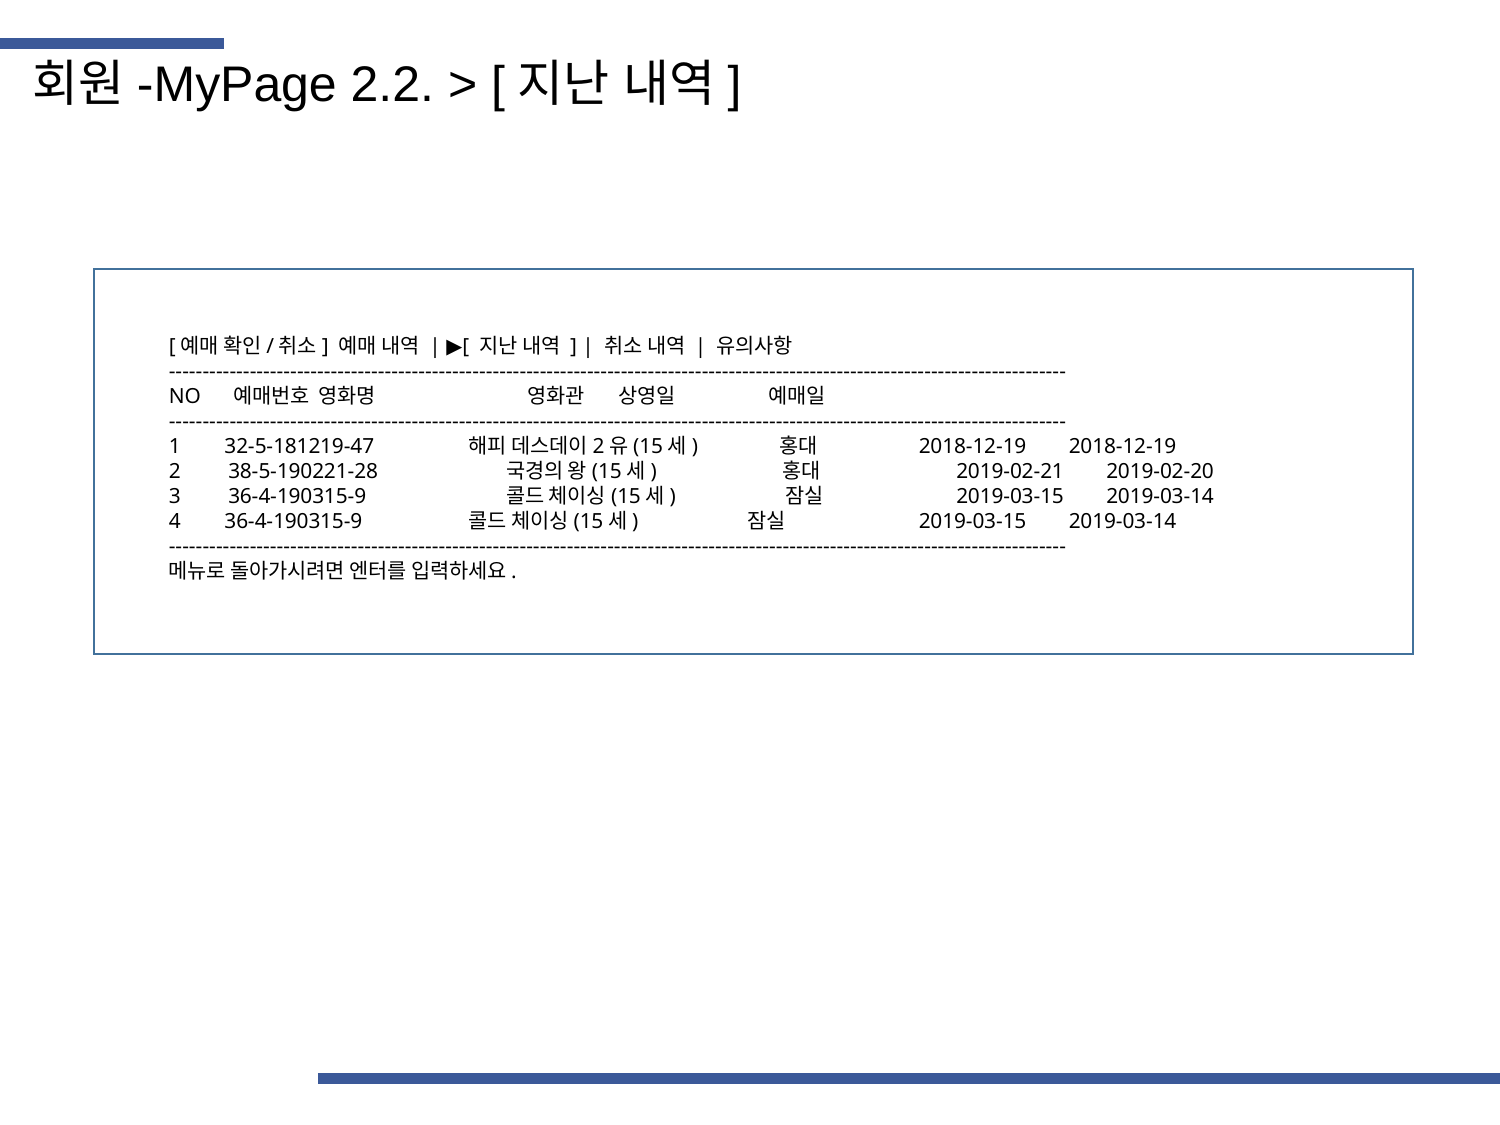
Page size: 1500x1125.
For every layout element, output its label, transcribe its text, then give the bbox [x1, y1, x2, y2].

text_box 회원-MyPage 2.2. > [지난 내역] [17, 43, 1368, 120]
text_box [94, 269, 1414, 654]
